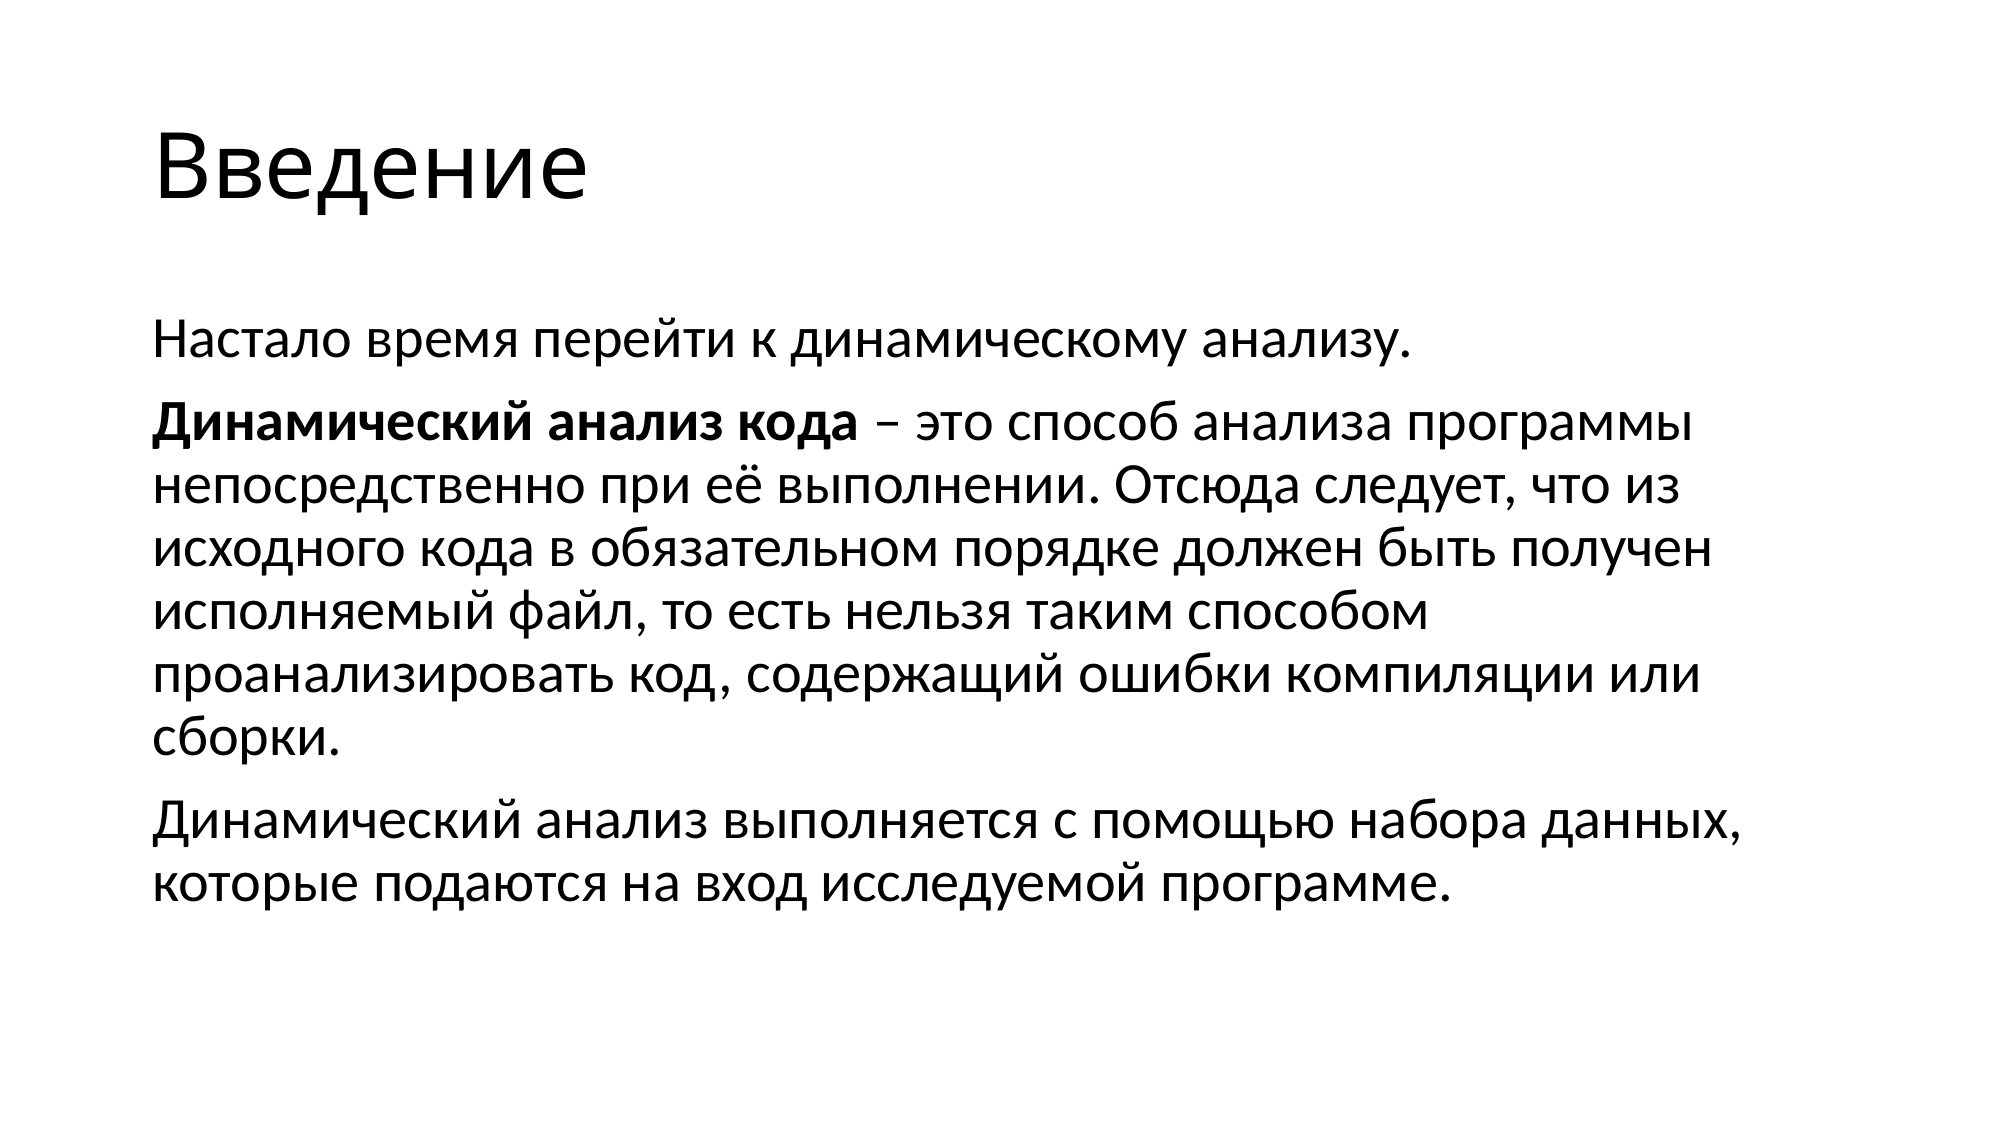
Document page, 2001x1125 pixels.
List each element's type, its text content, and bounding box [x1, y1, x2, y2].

list Настало время перейти к динамическому анализу. Динамический анализ кода – это способ анализа программы непосредственно при её выполнении. Отсюда следует, что из исходного кода в обязательном порядке должен быть получен исполняемый файл, то есть нельзя таким способом проанализировать код, содержащий ошибки компиляции или сборки. Динамический анализ выполняется с помощью набора данных, которые подаются на вход исследуемой программе. [137, 299, 1863, 1014]
title Введение [137, 59, 1863, 278]
